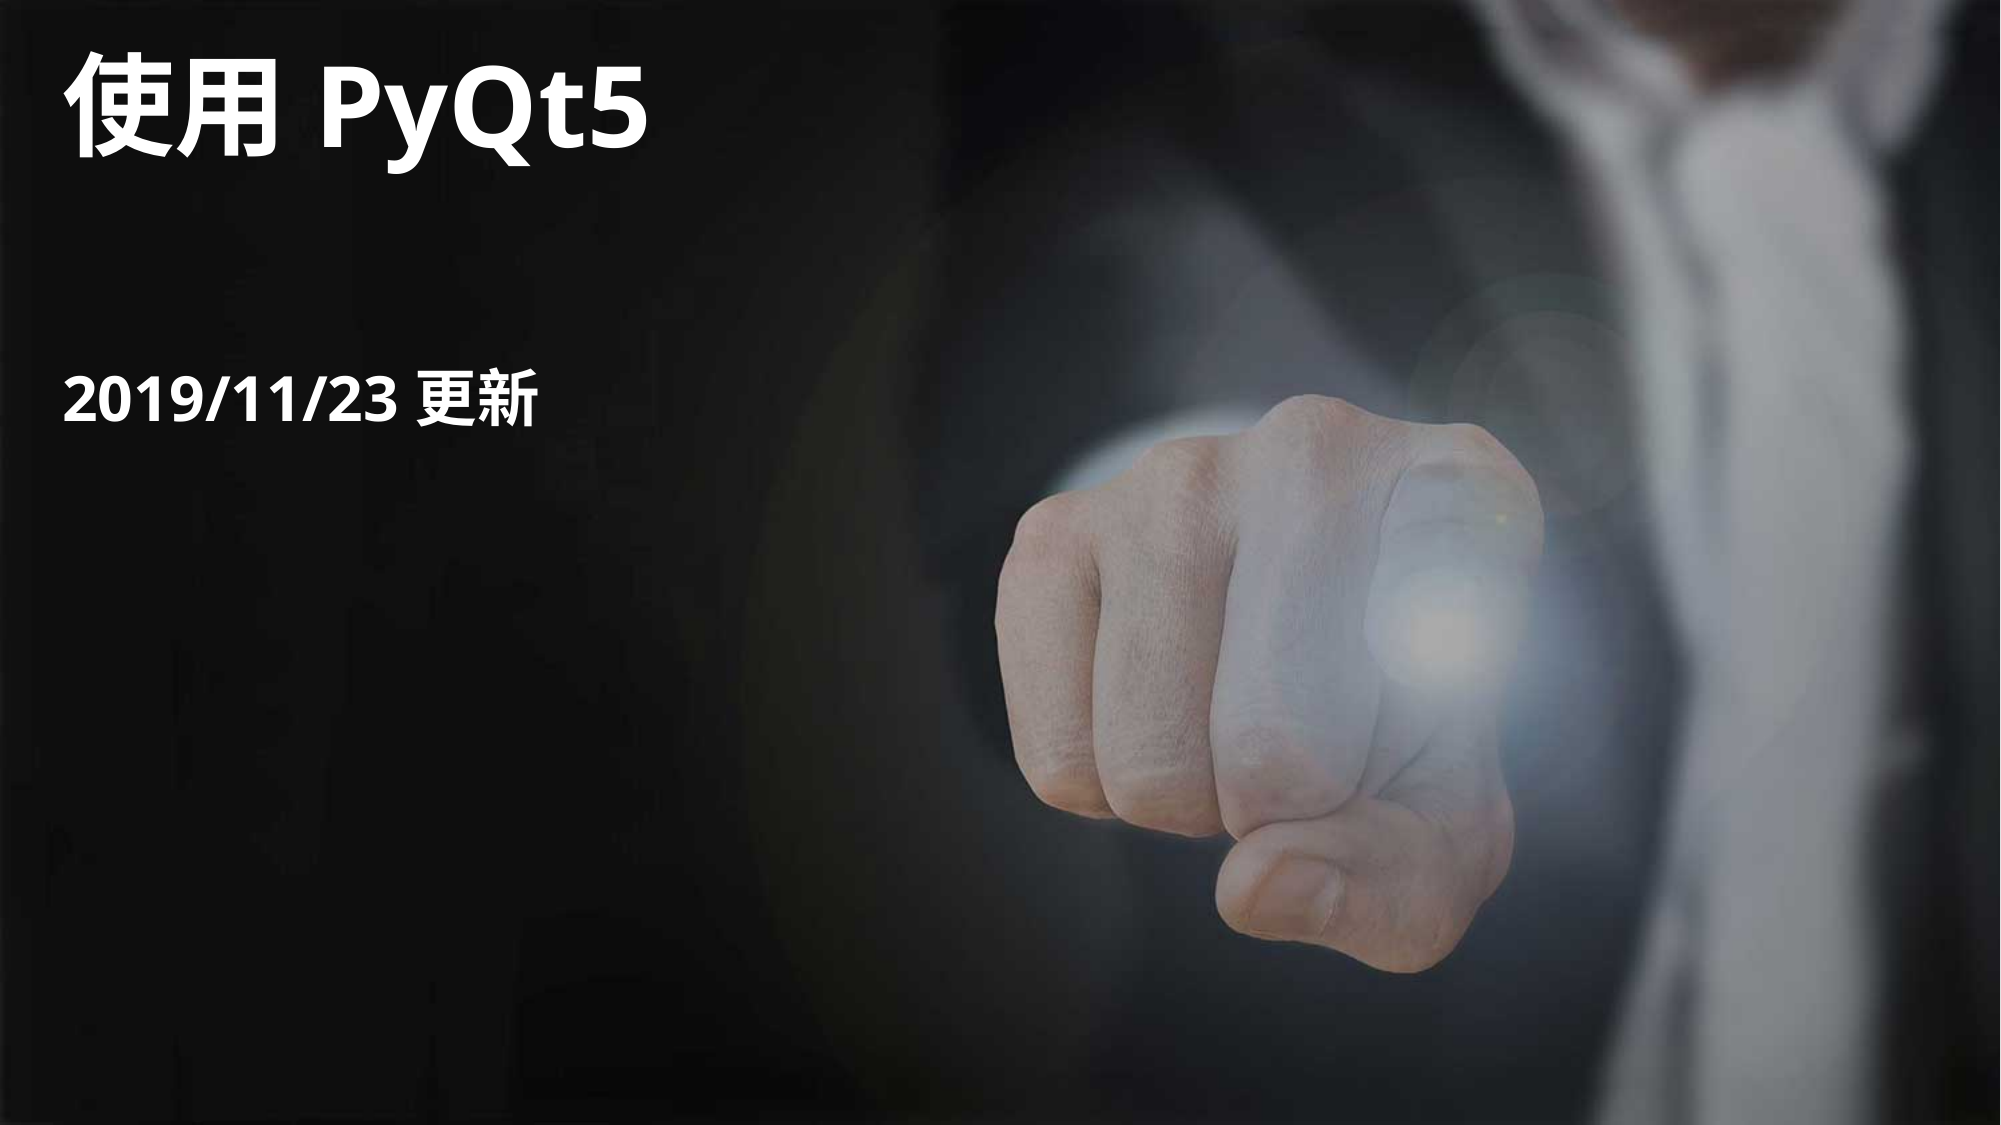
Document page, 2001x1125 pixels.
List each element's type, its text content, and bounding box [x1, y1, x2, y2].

list 2019/11/23更新 [47, 359, 1000, 433]
list 使用PyQt5 [47, 43, 1000, 342]
picture [0, 0, 2001, 1125]
